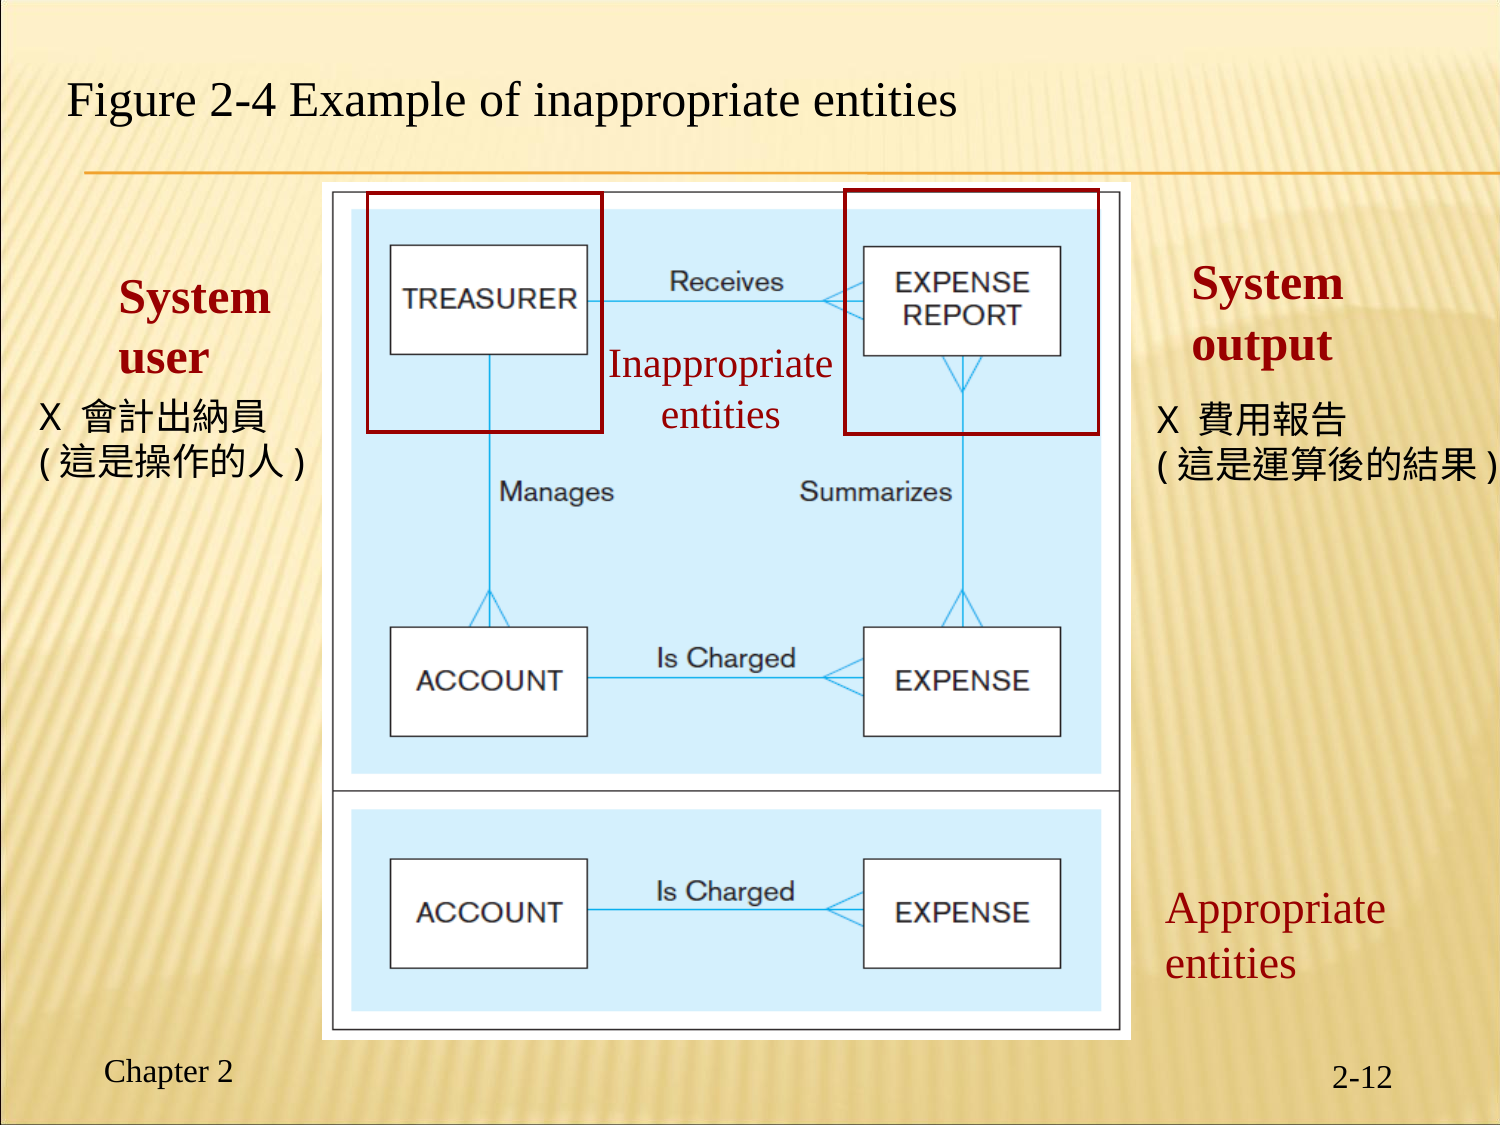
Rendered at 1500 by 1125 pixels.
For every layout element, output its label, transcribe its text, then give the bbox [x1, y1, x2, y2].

text_box Figure 2-4 Example of inappropriate entities [51, 58, 974, 134]
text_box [844, 189, 1500, 435]
picture [0, 0, 1500, 1125]
text_box X 會計出納員 (這是操作的人) [24, 385, 311, 491]
text_box Appropriate entities [1149, 870, 1488, 995]
text_box X 費用報告 (這是運算後的結果) [1142, 449, 1500, 494]
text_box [103, 192, 603, 433]
